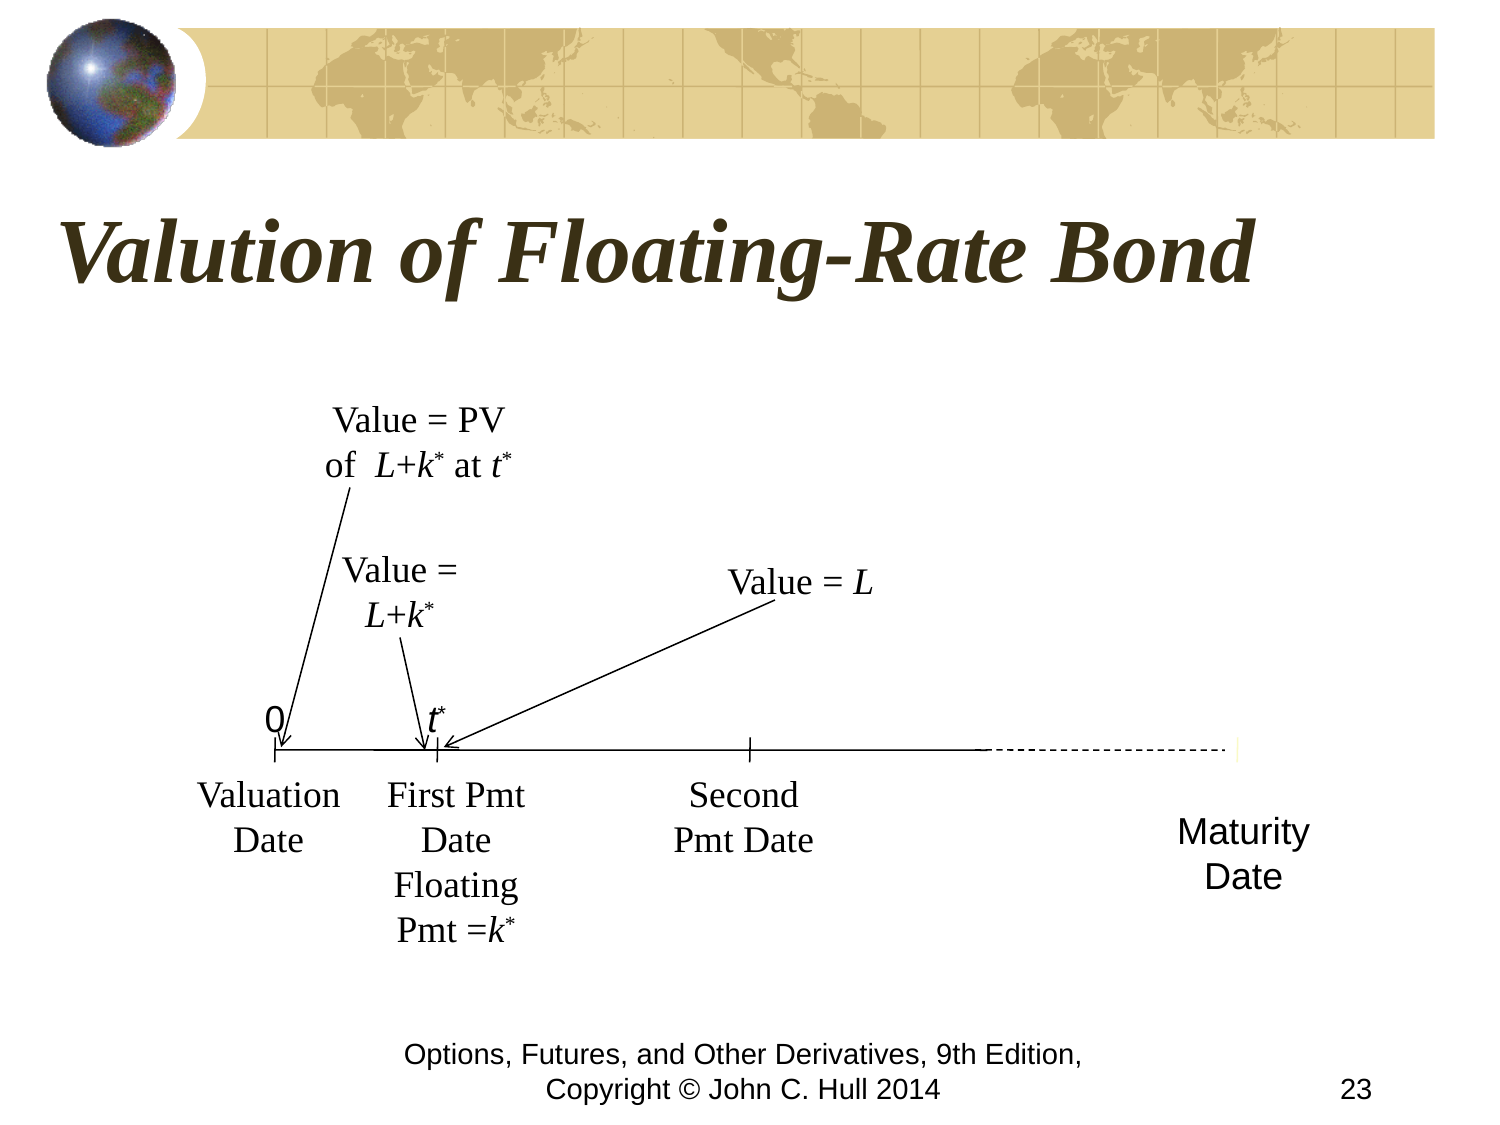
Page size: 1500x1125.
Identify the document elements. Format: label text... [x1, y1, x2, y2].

picture [42, 14, 190, 151]
footer Options, Futures, and Other Derivatives, 9th Edition, Copyright © John C. Hull 2014 [349, 1037, 1074, 1113]
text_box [162, 387, 1338, 960]
title Valution of Floating-Rate Bond [40, 152, 1316, 341]
slide_number 23 [1074, 1037, 1388, 1113]
